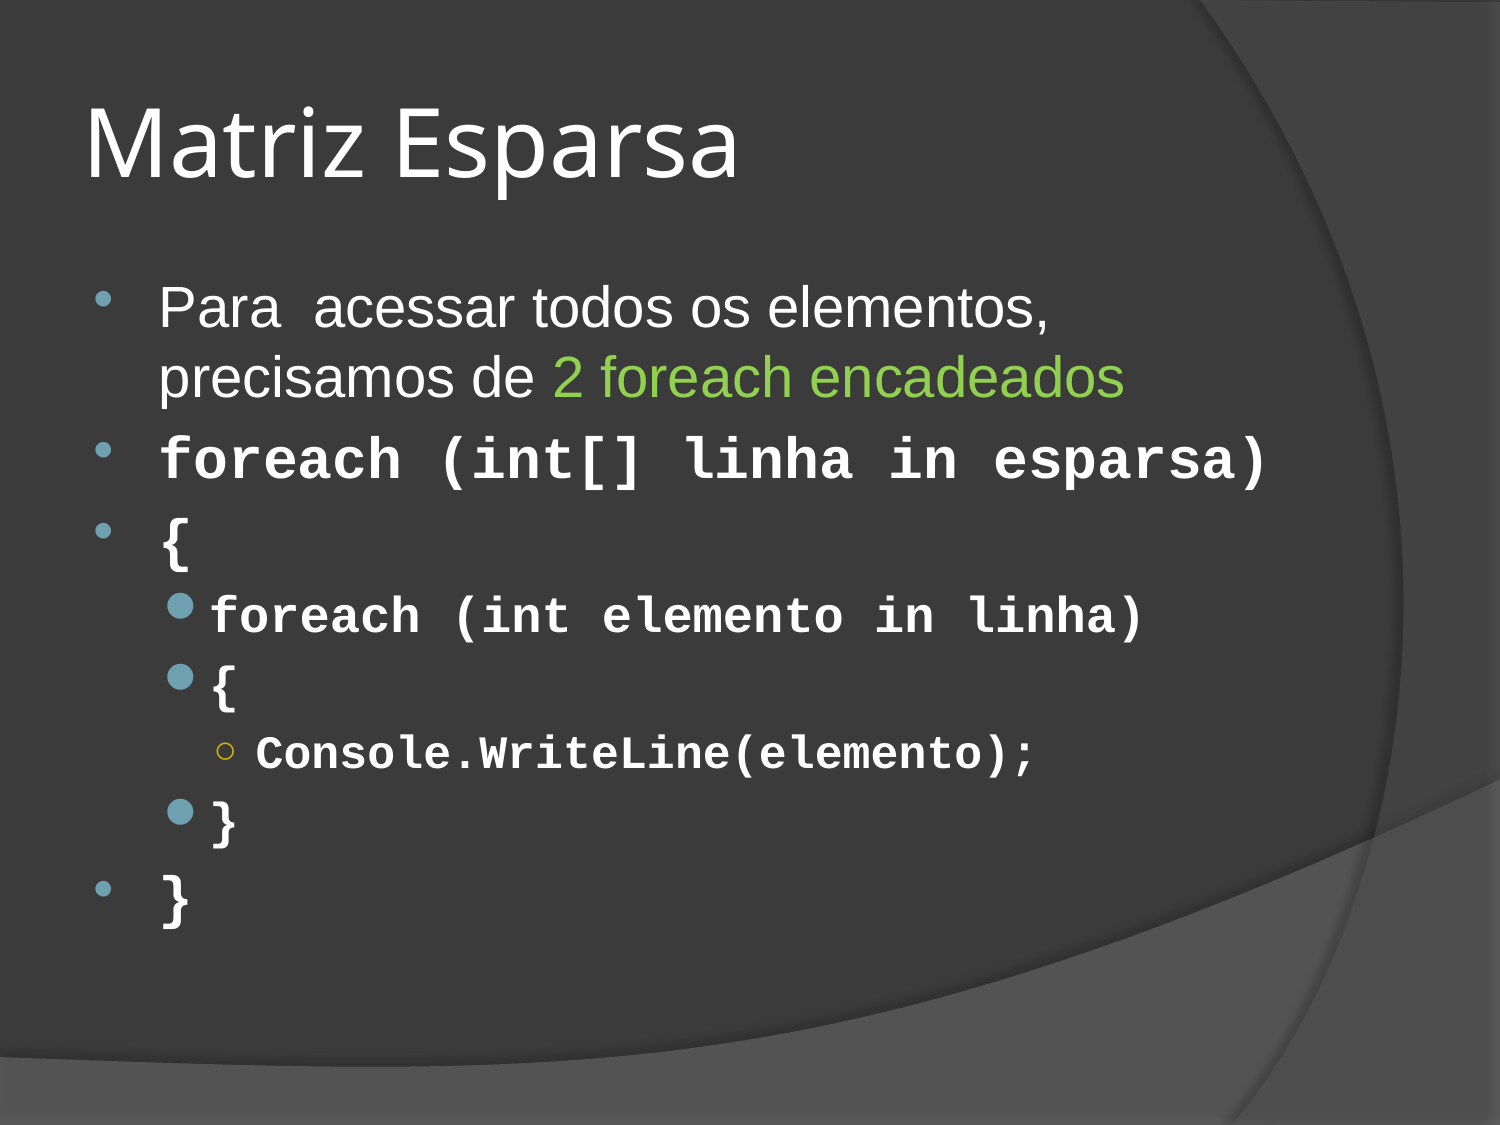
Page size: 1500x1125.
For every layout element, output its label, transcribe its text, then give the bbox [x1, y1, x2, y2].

list Para acessar todos os elementos, precisamos de 2 foreach encadeados foreach (int[] linha in esparsa) { foreach (int elemento in linha) { Console.WriteLine(elemento); } } [75, 262, 1300, 1005]
title Matriz Esparsa [75, 45, 1300, 233]
